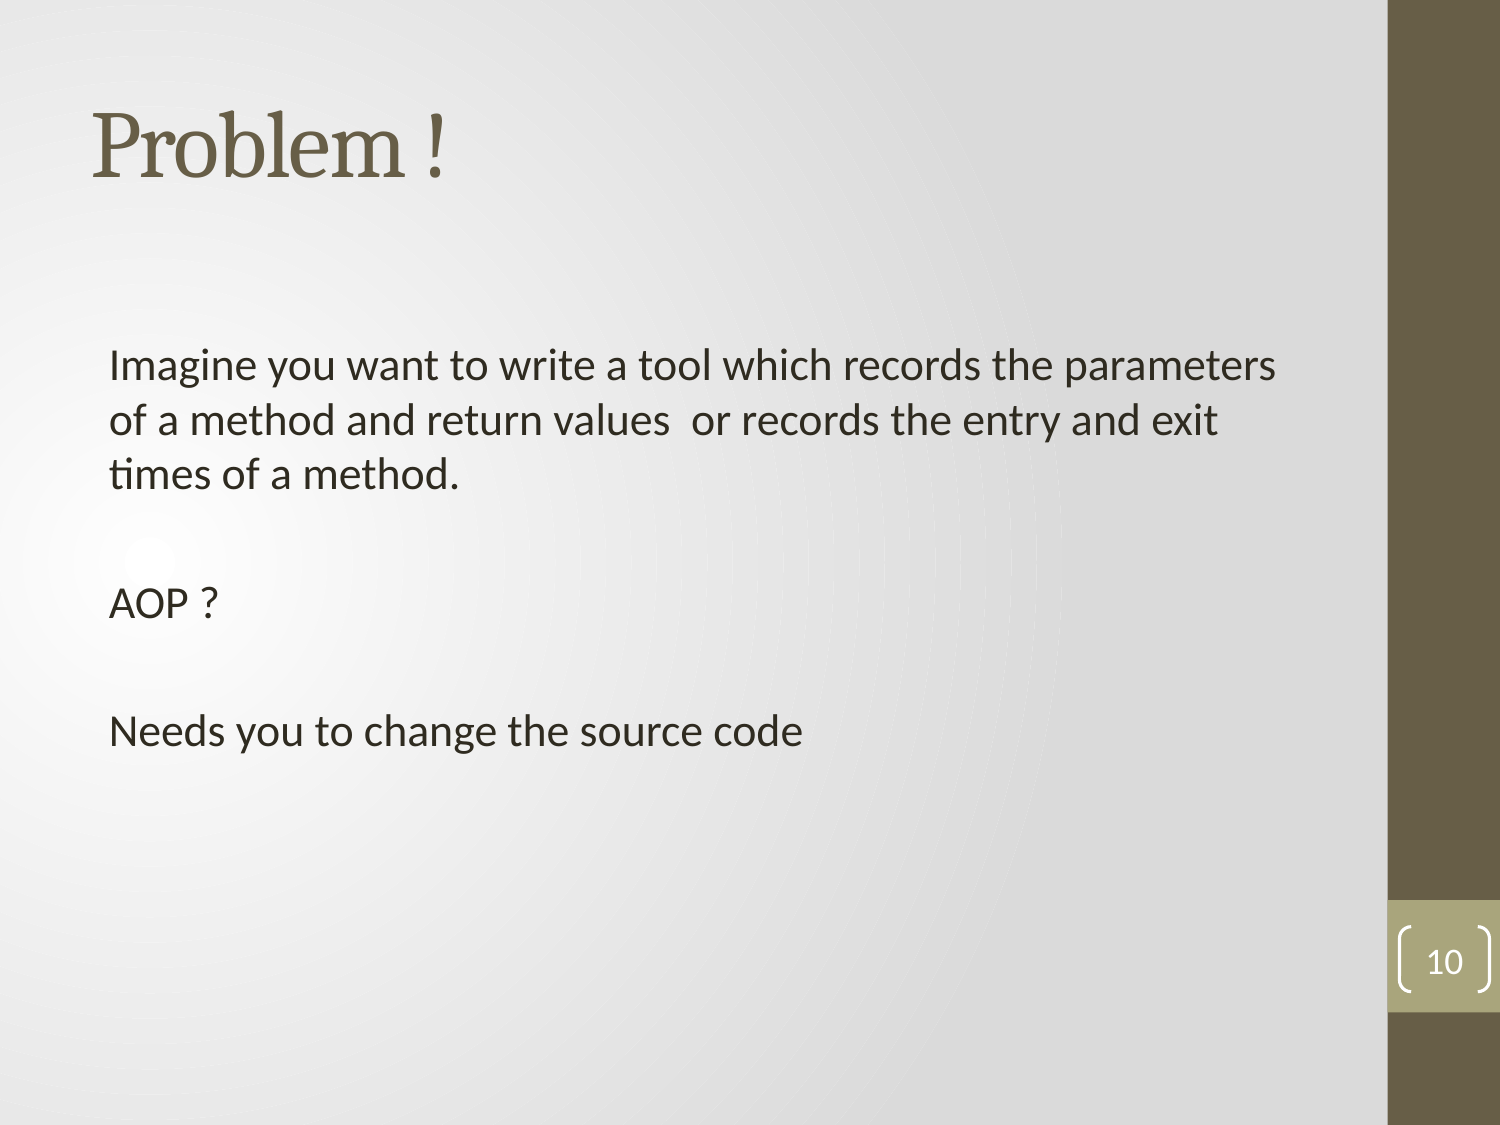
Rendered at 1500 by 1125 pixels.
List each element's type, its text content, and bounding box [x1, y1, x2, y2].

slide_number 10 [1397, 925, 1492, 994]
title Problem ! [75, 45, 1325, 233]
list Imagine you want to write a tool which records the parameters of a method and return values or records the entry and exit times of a method. AOP ? Needs you to change the source code [75, 262, 1325, 1050]
